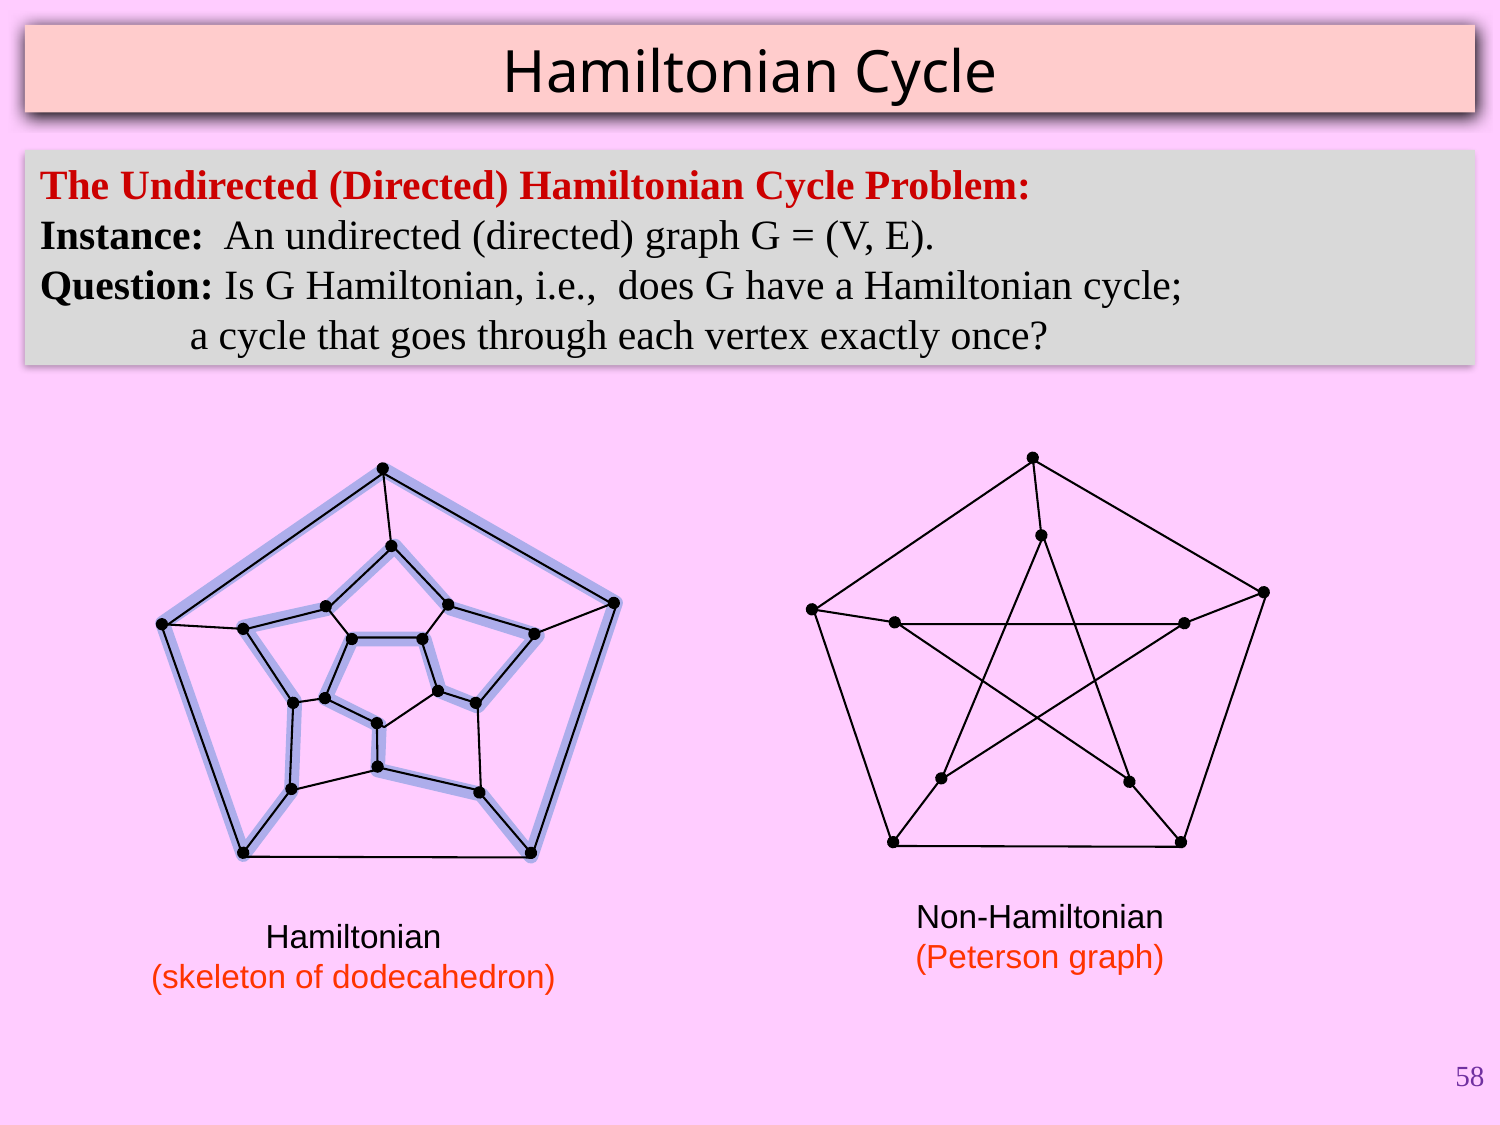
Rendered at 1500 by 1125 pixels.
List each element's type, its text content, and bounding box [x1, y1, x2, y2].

title Hamiltonian Cycle [24, 24, 1475, 113]
text_box The Undirected (Directed) Hamiltonian Cycle Problem: Instance: An undirected (directed) graph G = (V, E). Question: Is G Hamiltonian, i.e., does G have a Hamiltonian cycle; a cycle that goes through each vertex exactly once? [24, 149, 1475, 366]
slide_number 58 [1187, 1050, 1500, 1125]
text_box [135, 457, 1267, 1004]
